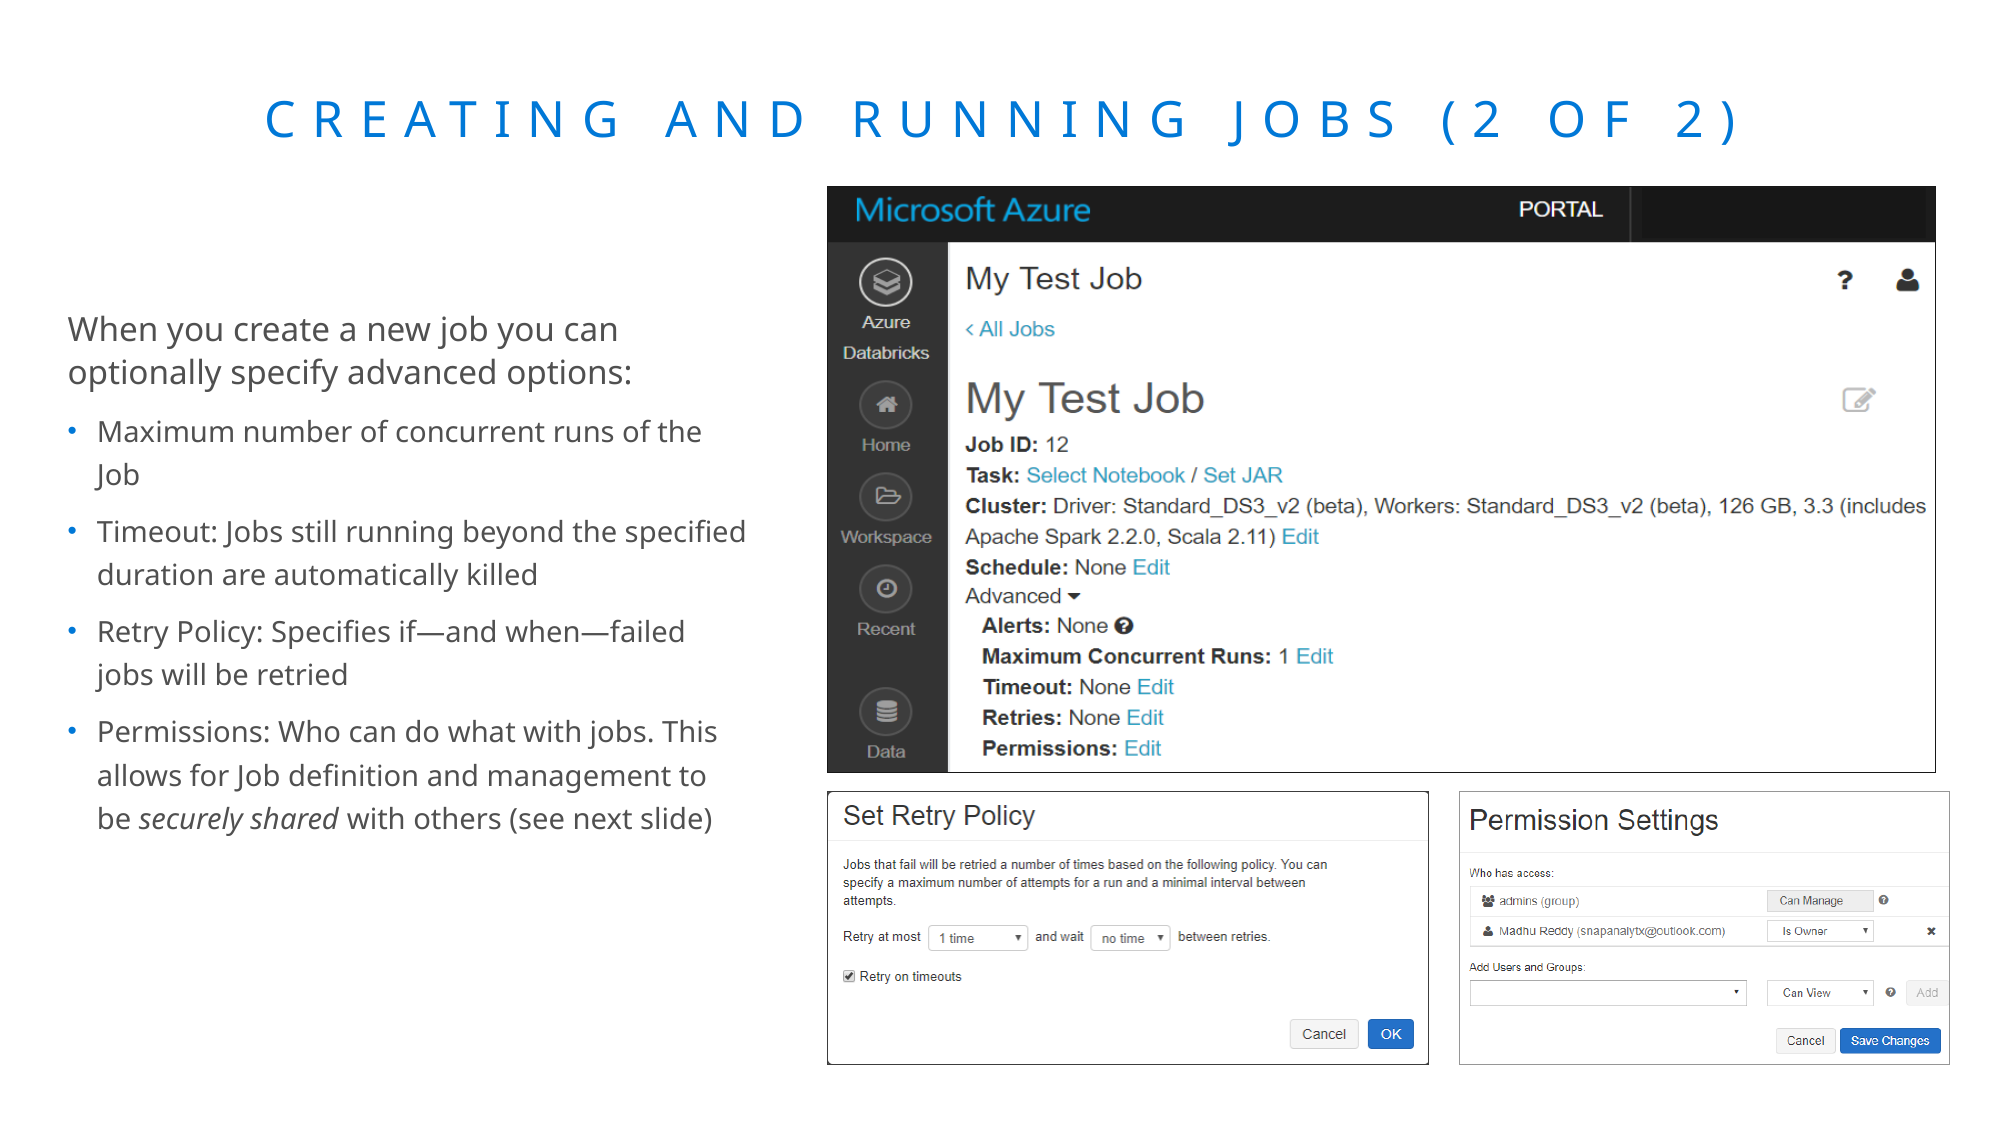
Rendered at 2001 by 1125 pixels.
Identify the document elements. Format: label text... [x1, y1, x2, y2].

picture [1458, 790, 1950, 1065]
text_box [827, 186, 1936, 773]
picture [827, 790, 1429, 1065]
title Creating and Running Jobs (2 of 2) [44, 47, 1957, 196]
text_box When you create a new job you can optionally specify advanced options: Maximum number of concurrent runs of the Job Timeout: Jobs still running beyond the specified duration are automatically killed Retry Policy: Specifies if—and when—failed jobs will be retried Permissions: Who can do what with jobs. This allows for Job definition and management to be securely shared with others (see next slide) [44, 289, 772, 907]
